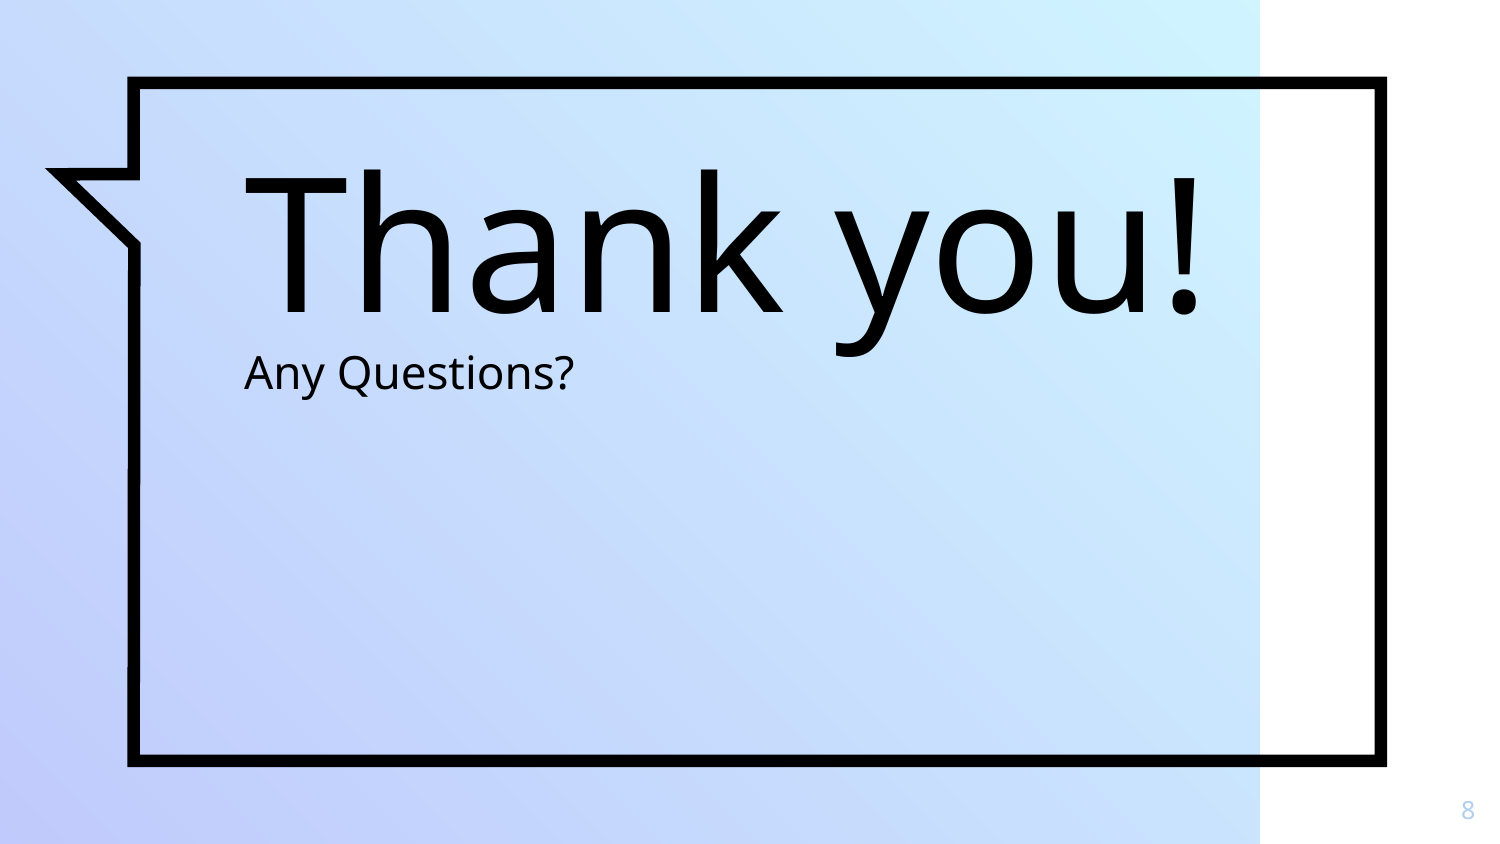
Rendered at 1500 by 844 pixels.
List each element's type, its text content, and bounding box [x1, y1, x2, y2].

title Thank you! [229, 109, 1271, 300]
slide_number 8 [1400, 779, 1491, 844]
subtitle Any Questions? [229, 328, 871, 458]
